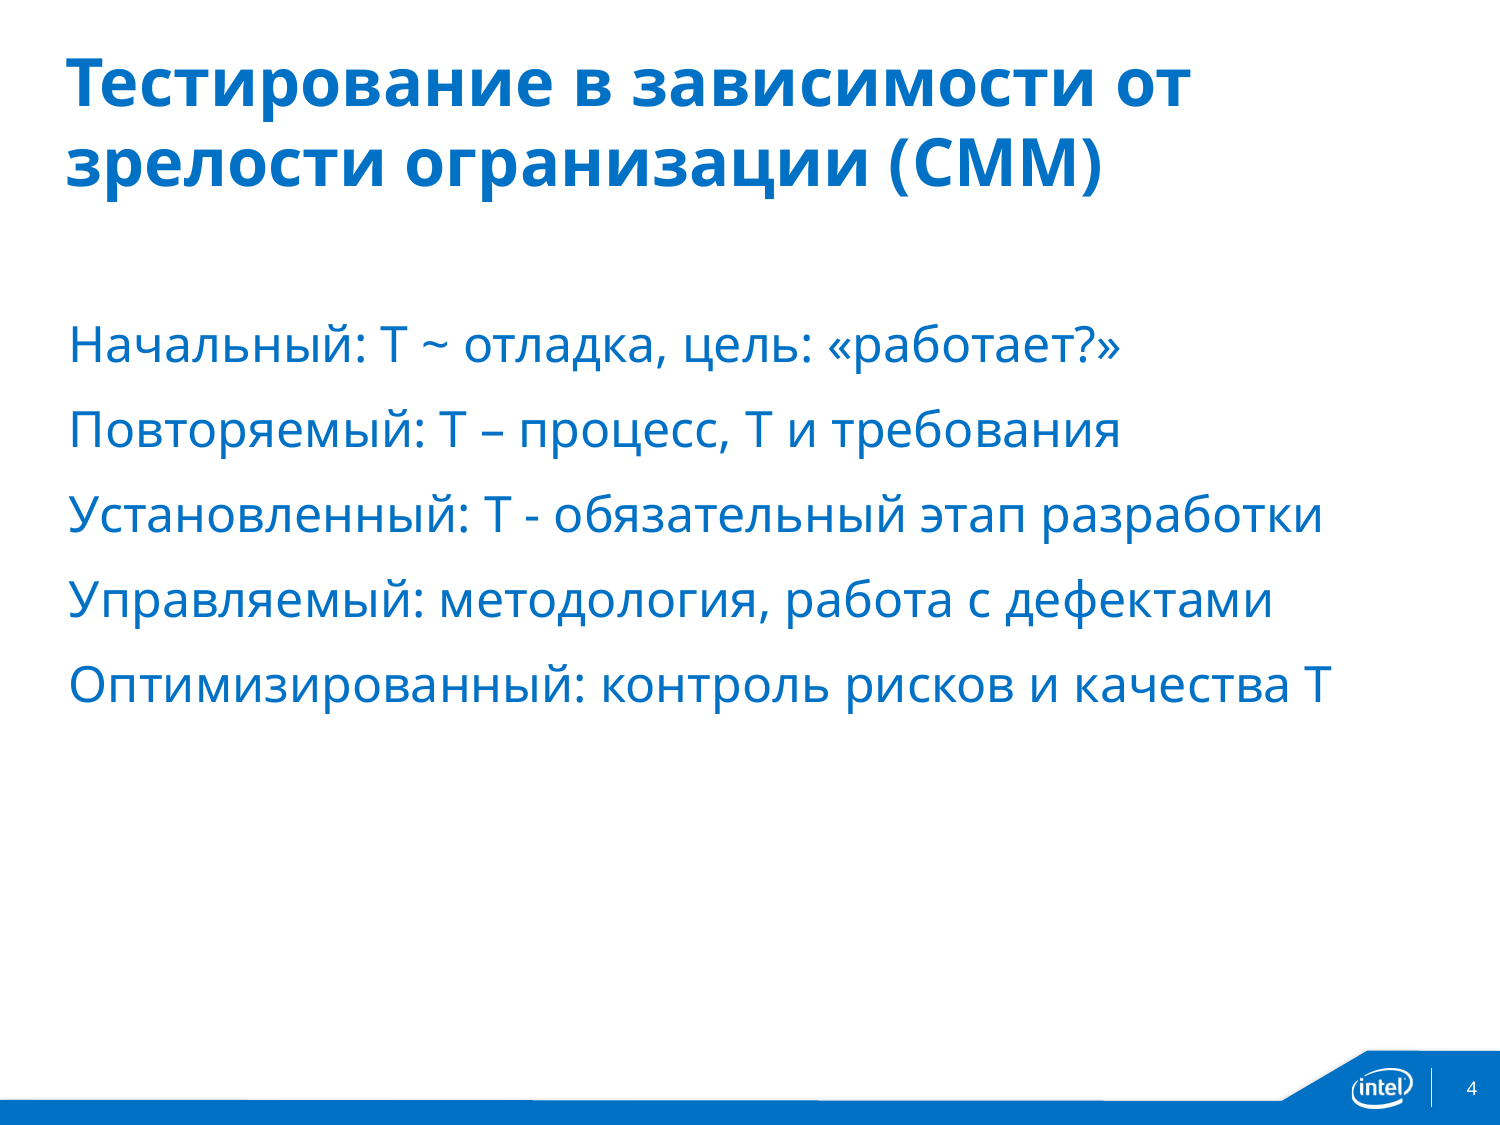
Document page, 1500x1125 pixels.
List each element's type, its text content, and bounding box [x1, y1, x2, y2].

title Тестирование в зависимости от зрелости огранизации (CMM) [65, 40, 1500, 222]
list Начальный: Т ~ отладка, цель: «работает?» Повторяемый: Т – процесс, Т и требования Установленный: Т - обязательный этап разработки Управляемый: методология, работа с дефектами Оптимизированный: контроль рисков и качества Т [69, 142, 1446, 972]
slide_number 4 [1127, 1059, 1478, 1119]
